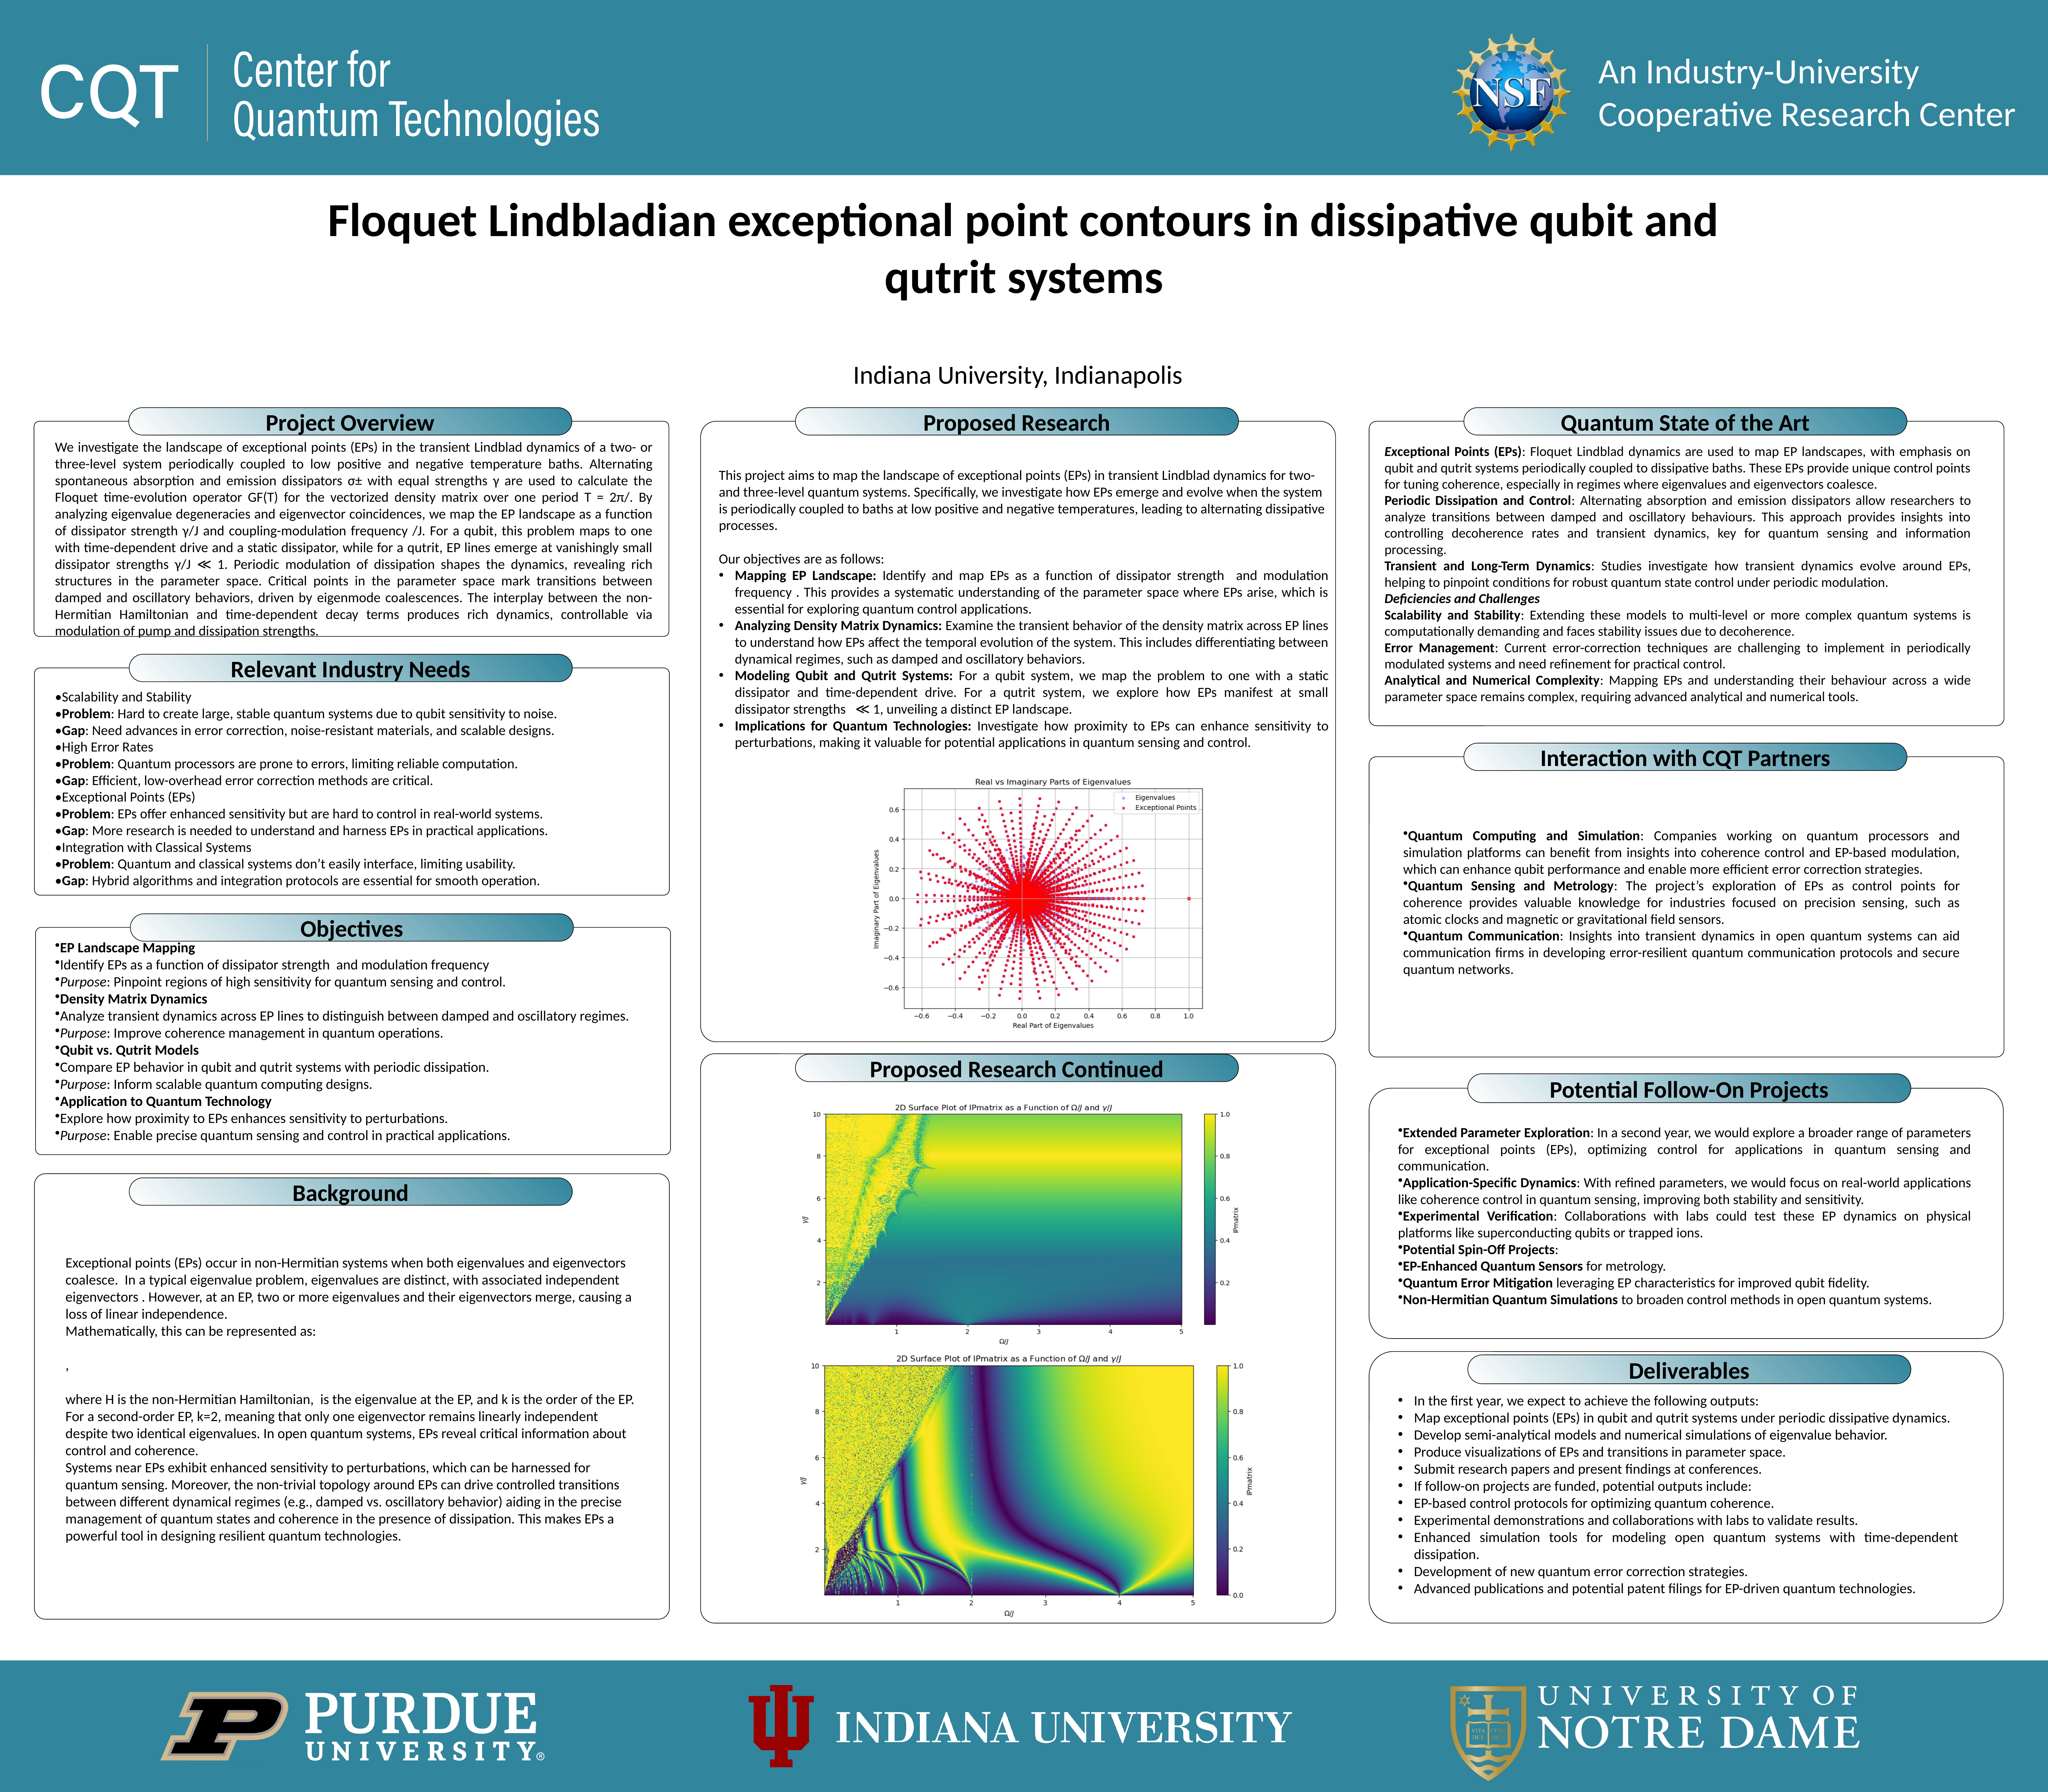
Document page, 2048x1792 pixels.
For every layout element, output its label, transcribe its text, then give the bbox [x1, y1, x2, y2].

text_box Relevant Industry Needs [129, 654, 573, 682]
text_box Quantum Computing and Simulation: Companies working on quantum processors and simulation platforms can benefit from insights into coherence control and EP-based modulation, which can enhance qubit performance and enable more efficient error correction strategies. Quantum Sensing and Metrology: The project’s exploration of EPs as control points for coherence provides valuable knowledge for industries focused on precision sensing, such as atomic clocks and magnetic or gravitational field sensors. Quantum Communication: Insights into transient dynamics in open quantum systems can aid communication firms in developing error-resilient quantum communication protocols and secure quantum networks. [1399, 824, 1965, 979]
text_box [0, 0, 2048, 175]
text_box Deliverables [1467, 1354, 1912, 1384]
text_box [35, 927, 671, 1155]
text_box Exceptional Points (EPs): Floquet Lindblad dynamics are used to map EP landscapes, with emphasis on qubit and qutrit systems periodically coupled to dissipative baths. These EPs provide unique control points for tuning coherence, especially in regimes where eigenvalues and eigenvectors coalesce. Periodic Dissipation and Control: Alternating absorption and emission dissipators allow researchers to analyze transitions between damped and oscillatory behaviours. This approach provides insights into controlling decoherence rates and transient dynamics, key for quantum sensing and information processing. Transient and Long-Term Dynamics: Studies investigate how transient dynamics evolve around EPs, helping to pinpoint conditions for robust quantum state control under periodic modulation. Deficiencies and Challenges Scalability and Stability: Extending these models to multi-level or more complex quantum systems is computationally demanding and faces stability issues due to decoherence. Error Management: Current error-correction techniques are challenging to implement in periodically modulated systems and need refinement for practical control. Analytical and Numerical Complexity: Mapping EPs and understanding their behaviour across a wide parameter space remains complex, requiring advanced analytical and numerical tools. [1380, 440, 1976, 706]
text_box An Industry-University Cooperative Research Center [1594, 46, 2037, 136]
text_box Quantum State of the Art [1463, 407, 1908, 436]
text_box Proposed Research Continued [795, 1054, 1239, 1082]
text_box [1862, 1660, 2048, 1792]
text_box Intro [33, 420, 670, 637]
text_box In the first year, we expect to achieve the following outputs: Map exceptional points (EPs) in qubit and qutrit systems under periodic dissipative dynamics. Develop semi-analytical models and numerical simulations of eigenvalue behavior. Produce visualizations of EPs and transitions in parameter space. Submit research papers and present findings at conferences. If follow-on projects are funded, potential outputs include: EP-based control protocols for optimizing quantum coherence. Experimental demonstrations and collaborations with labs to validate results. Enhanced simulation tools for modeling open quantum systems with time-dependent dissipation. Development of new quantum error correction strategies. Advanced publications and potential patent filings for EP-driven quantum technologies. [1393, 1389, 1963, 1682]
picture [795, 1099, 1259, 1623]
text_box Extended Parameter Exploration: In a second year, we would explore a broader range of parameters for exceptional points (EPs), optimizing control for applications in quantum sensing and communication. Application-Specific Dynamics: With refined parameters, we would focus on real-world applications like coherence control in quantum sensing, improving both stability and sensitivity. Experimental Verification: Collaborations with labs could test these EP dynamics on physical platforms like superconducting qubits or trapped ions. Potential Spin-Off Projects: EP-Enhanced Quantum Sensors for metrology. Quantum Error Mitigation leveraging EP characteristics for improved qubit fidelity. Non-Hermitian Quantum Simulations to broaden control methods in open quantum systems. [1393, 1121, 1976, 1326]
text_box Interaction with CQT Partners [1463, 742, 1908, 771]
text_box Objectives [130, 913, 574, 942]
text_box Proposed Research [795, 407, 1239, 436]
text_box Intro [1368, 420, 2005, 726]
text_box Project Overview [128, 407, 573, 436]
text_box [700, 1053, 1336, 1624]
text_box Potential Follow-On Projects [1467, 1073, 1912, 1103]
picture [869, 774, 1207, 1034]
text_box [1368, 1351, 2004, 1624]
picture [32, 7, 633, 158]
text_box Background [129, 1177, 573, 1206]
picture [1450, 31, 1591, 154]
text_box [34, 667, 670, 896]
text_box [160, 1635, 1860, 1792]
text_box [0, 1660, 158, 1792]
text_box Intro [1368, 756, 2005, 1058]
text_box Floquet Lindbladian exceptional point contours in dissipative qubit and qutrit systems [300, 186, 1748, 305]
text_box Intro [34, 1173, 670, 1620]
text_box [1368, 1087, 2004, 1339]
text_box Indiana University, Indianapolis [392, 355, 1644, 423]
text_box •Scalability and Stability •Problem: Hard to create large, stable quantum systems due to qubit sensitivity to noise. •Gap: Need advances in error correction, noise-resistant materials, and scalable designs. •High Error Rates •Problem: Quantum processors are prone to errors, limiting reliable computation. •Gap: Efficient, low-overhead error correction methods are critical. •Exceptional Points (EPs) •Problem: EPs offer enhanced sensitivity but are hard to control in real-world systems. •Gap: More research is needed to understand and harness EPs in practical applications. •Integration with Classical Systems •Problem: Quantum and classical systems don’t easily interface, limiting usability. •Gap: Hybrid algorithms and integration protocols are essential for smooth operation. [51, 686, 671, 930]
text_box Intro [700, 420, 1336, 1042]
